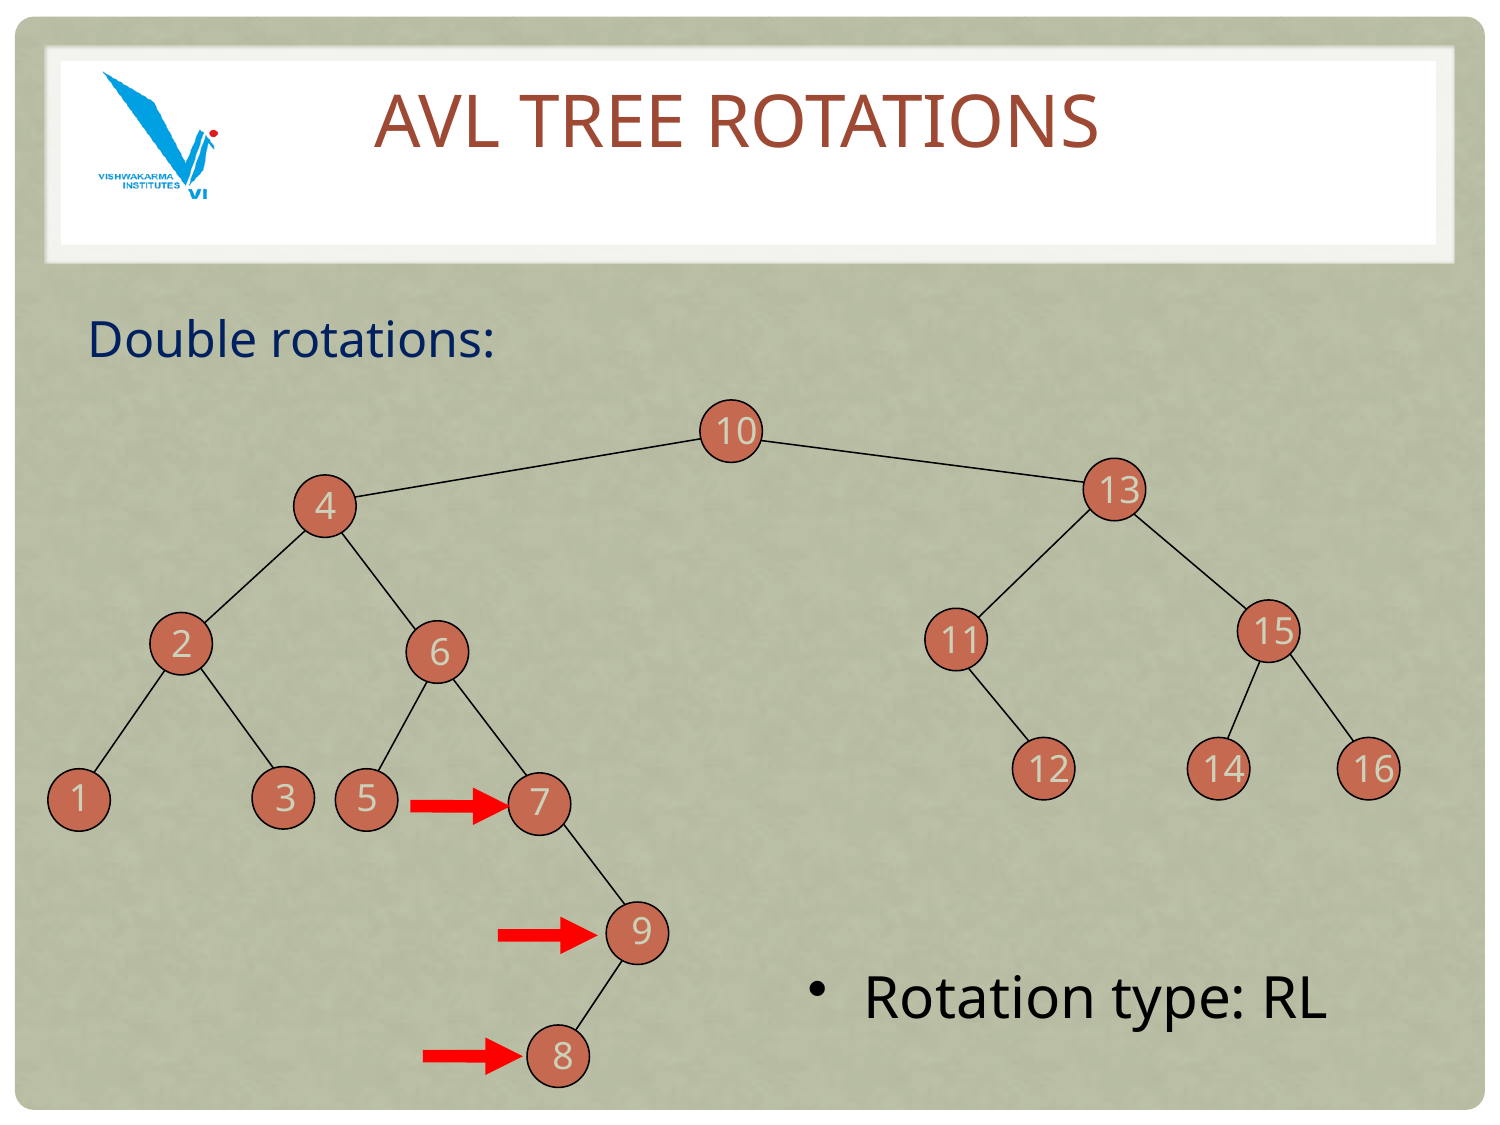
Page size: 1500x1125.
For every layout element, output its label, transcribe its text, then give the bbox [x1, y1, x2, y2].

text_box [47, 781, 54, 819]
picture [98, 70, 226, 206]
text_box 14 [1187, 737, 1263, 798]
text_box 16 [1337, 737, 1413, 798]
text_box 10 [699, 399, 775, 460]
text_box [523, 831, 556, 836]
text_box 7 [514, 770, 590, 831]
text_box 12 [1012, 737, 1088, 798]
text_box [417, 800, 511, 813]
text_box 5 [341, 766, 417, 827]
text_box [252, 777, 260, 819]
text_box [293, 488, 299, 524]
text_box 2 [156, 612, 232, 673]
text_box [149, 625, 156, 663]
text_box 9 [616, 899, 692, 960]
text_box [621, 960, 654, 965]
list Double rotations: [54, 299, 630, 400]
text_box [335, 782, 341, 818]
text_box [63, 827, 95, 832]
text_box [527, 1033, 537, 1080]
text_box 11 [924, 608, 1000, 668]
text_box [497, 929, 598, 942]
text_box Rotation type: RL [792, 953, 1437, 1053]
title AVL Tree Rotations [99, 24, 1375, 213]
text_box [406, 631, 414, 673]
text_box 13 [1083, 458, 1159, 518]
text_box 6 [414, 620, 490, 681]
text_box [606, 910, 616, 956]
text_box 15 [1237, 599, 1313, 660]
text_box [351, 827, 383, 832]
text_box 3 [260, 766, 336, 827]
text_box [508, 786, 514, 823]
text_box 1 [54, 766, 130, 827]
text_box 4 [299, 474, 375, 535]
text_box 8 [537, 1024, 613, 1085]
text_box [422, 1050, 523, 1063]
